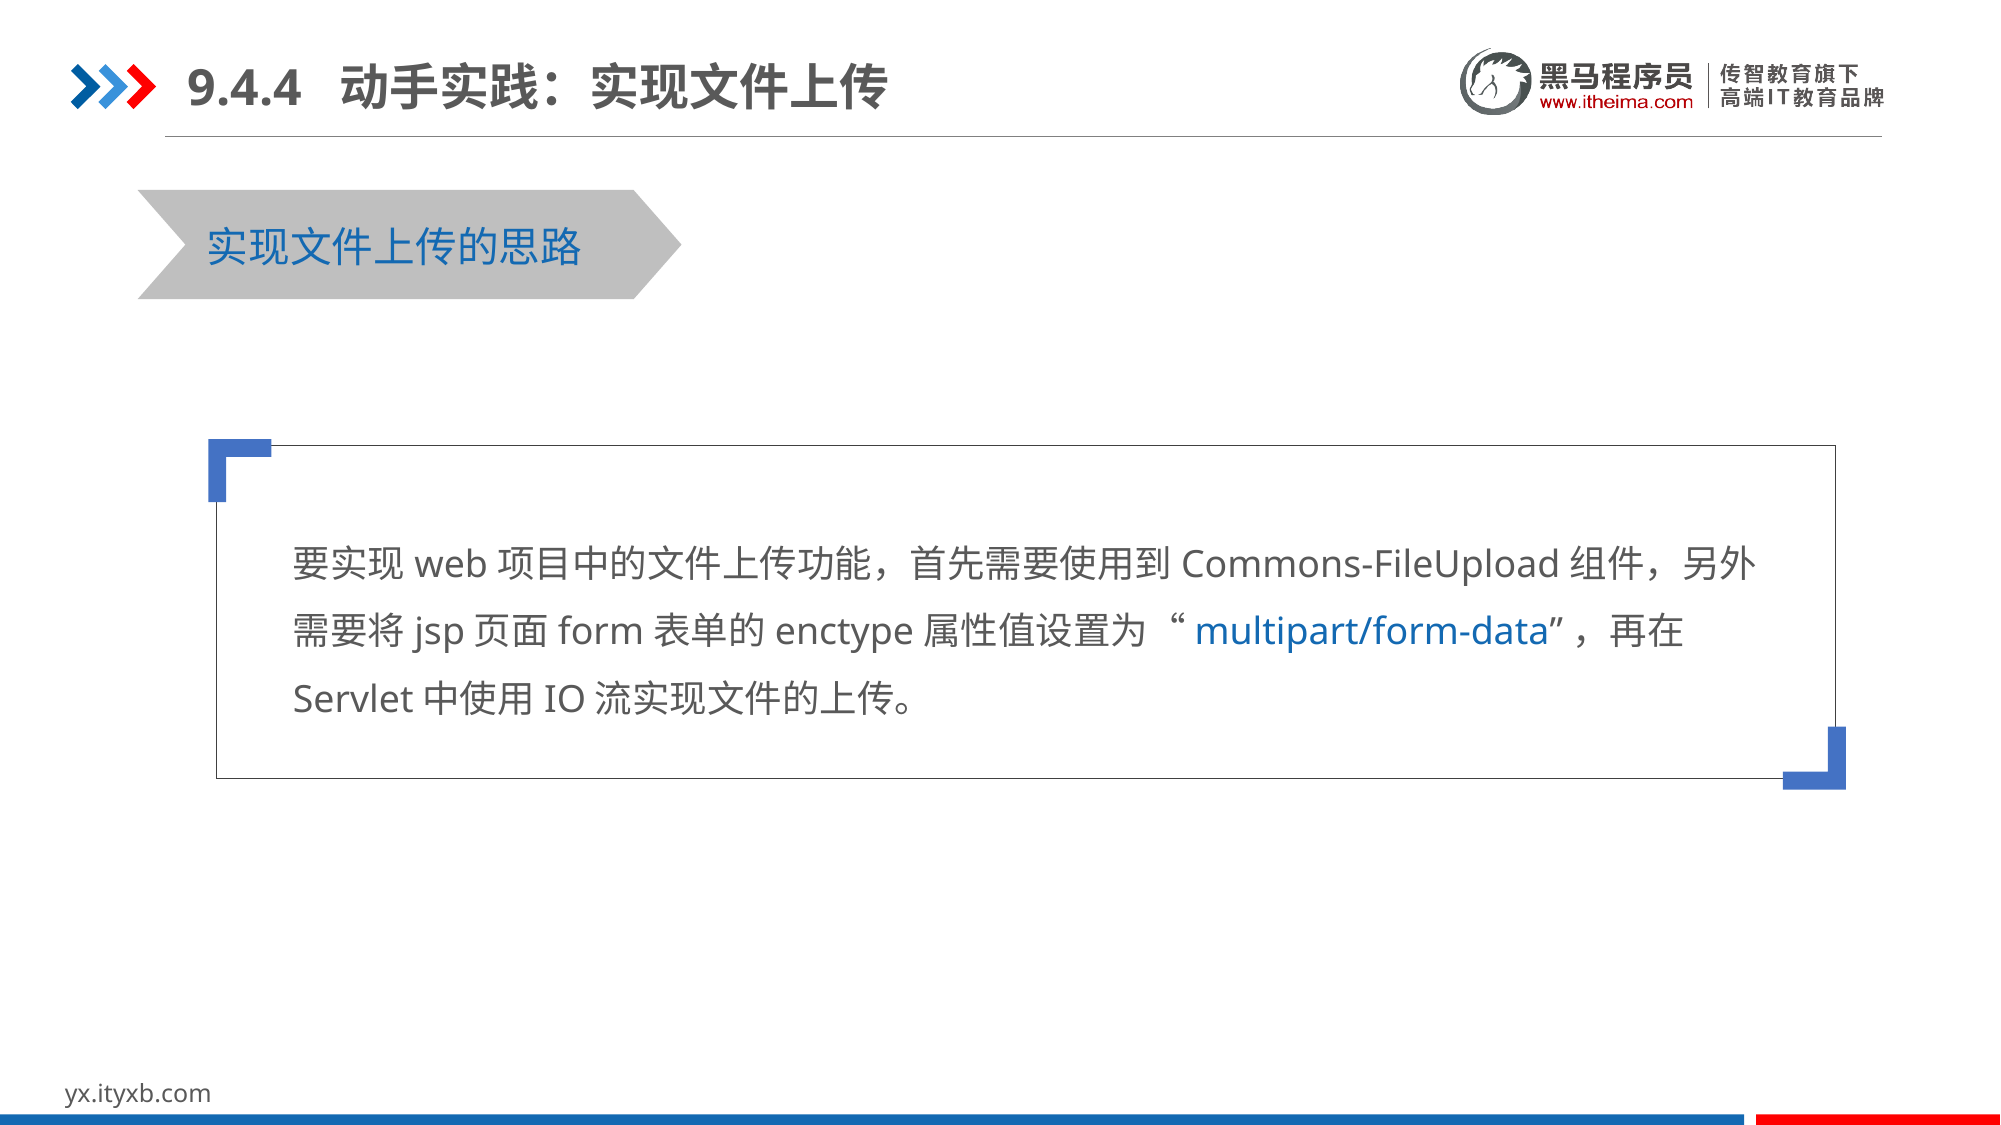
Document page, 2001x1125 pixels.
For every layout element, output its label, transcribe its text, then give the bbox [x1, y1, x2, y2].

text_box [1782, 726, 1847, 791]
text_box 实现文件上传的思路 [191, 213, 598, 278]
text_box [215, 444, 1836, 780]
text_box 9.4.4 动手实践：实现文件上传 [187, 43, 927, 127]
text_box [207, 438, 272, 503]
text_box [137, 189, 682, 300]
picture [1460, 48, 1887, 115]
